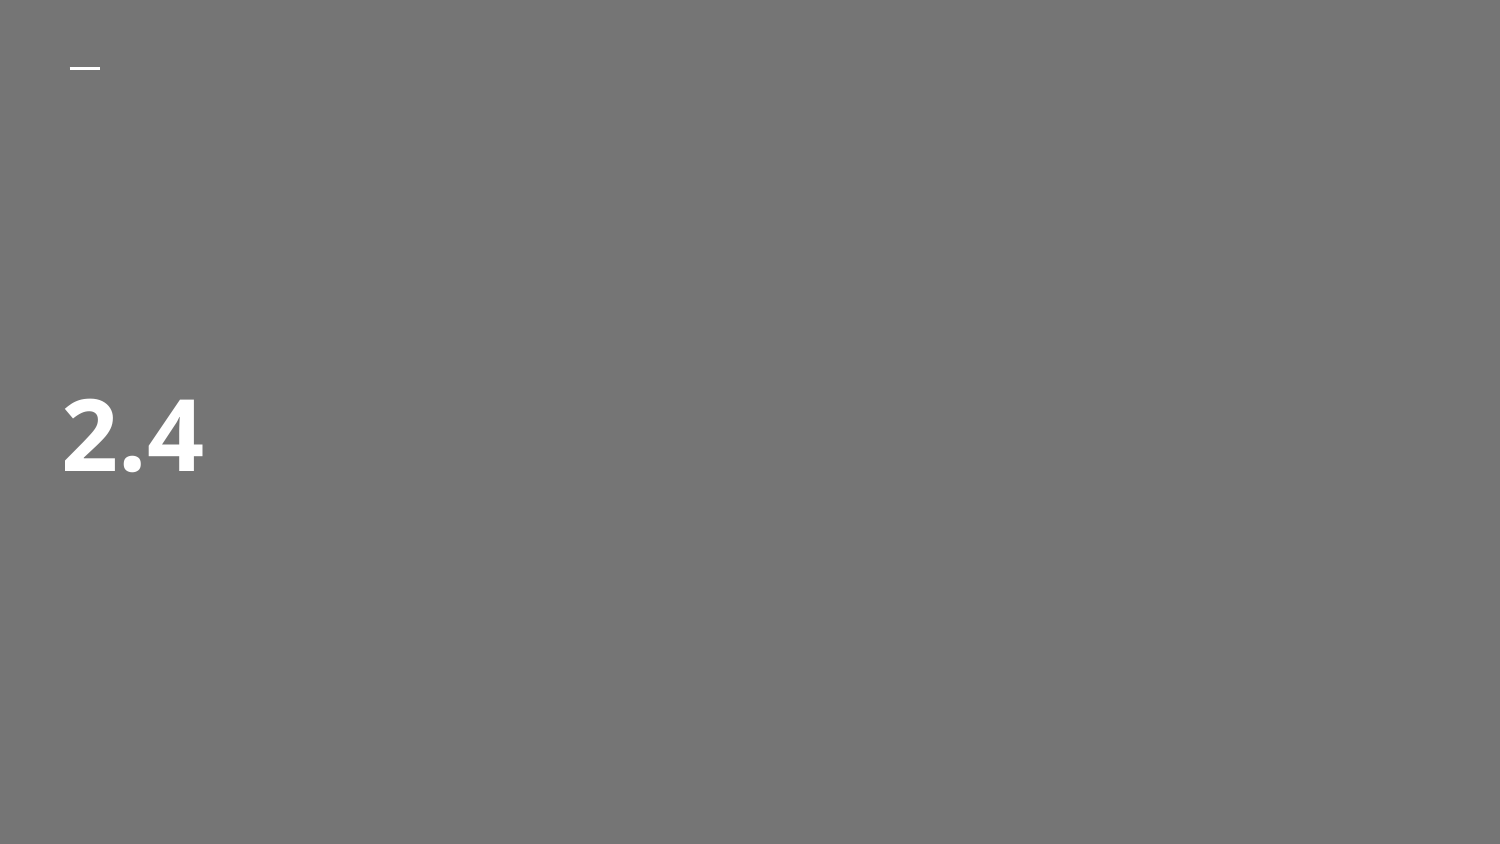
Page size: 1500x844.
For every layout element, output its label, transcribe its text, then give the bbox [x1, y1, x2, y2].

title 2.4 [46, 116, 1071, 746]
